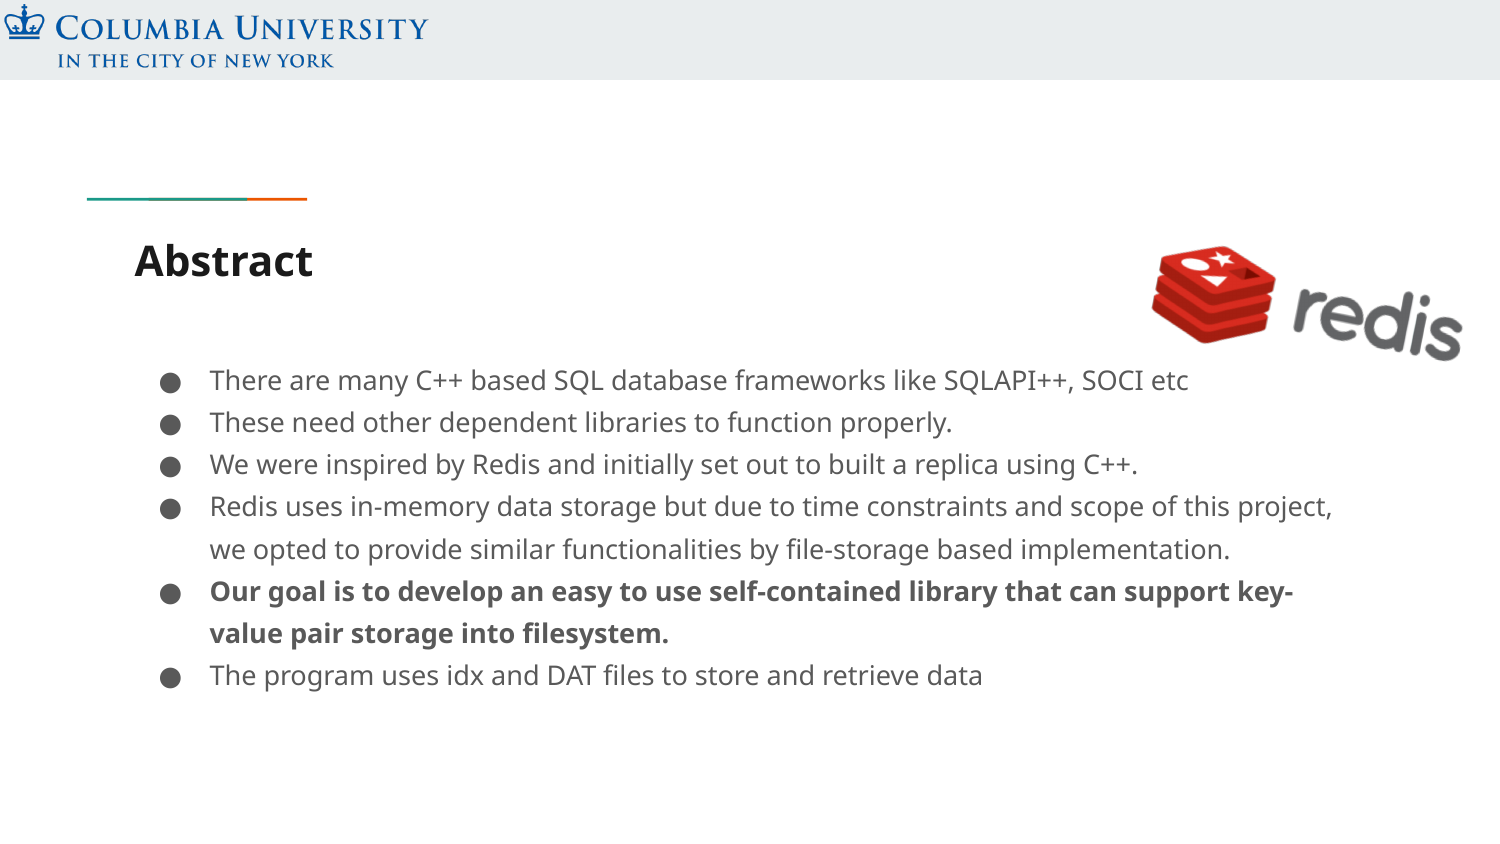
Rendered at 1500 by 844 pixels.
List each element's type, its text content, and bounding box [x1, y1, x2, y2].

title Abstract [119, 216, 1381, 305]
list There are many C++ based SQL database frameworks like SQLAPI++, SOCI etc These need other dependent libraries to function properly. We were inspired by Redis and initially set out to built a replica using C++. Redis uses in-memory data storage but due to time constraints and scope of this project, we opted to provide similar functionalities by file-storage based implementation. Our goal is to develop an easy to use self-contained library that can support key-value pair storage into filesystem. The program uses idx and DAT files to store and retrieve data [119, 341, 1381, 712]
picture [1144, 232, 1473, 395]
picture [0, 0, 433, 80]
